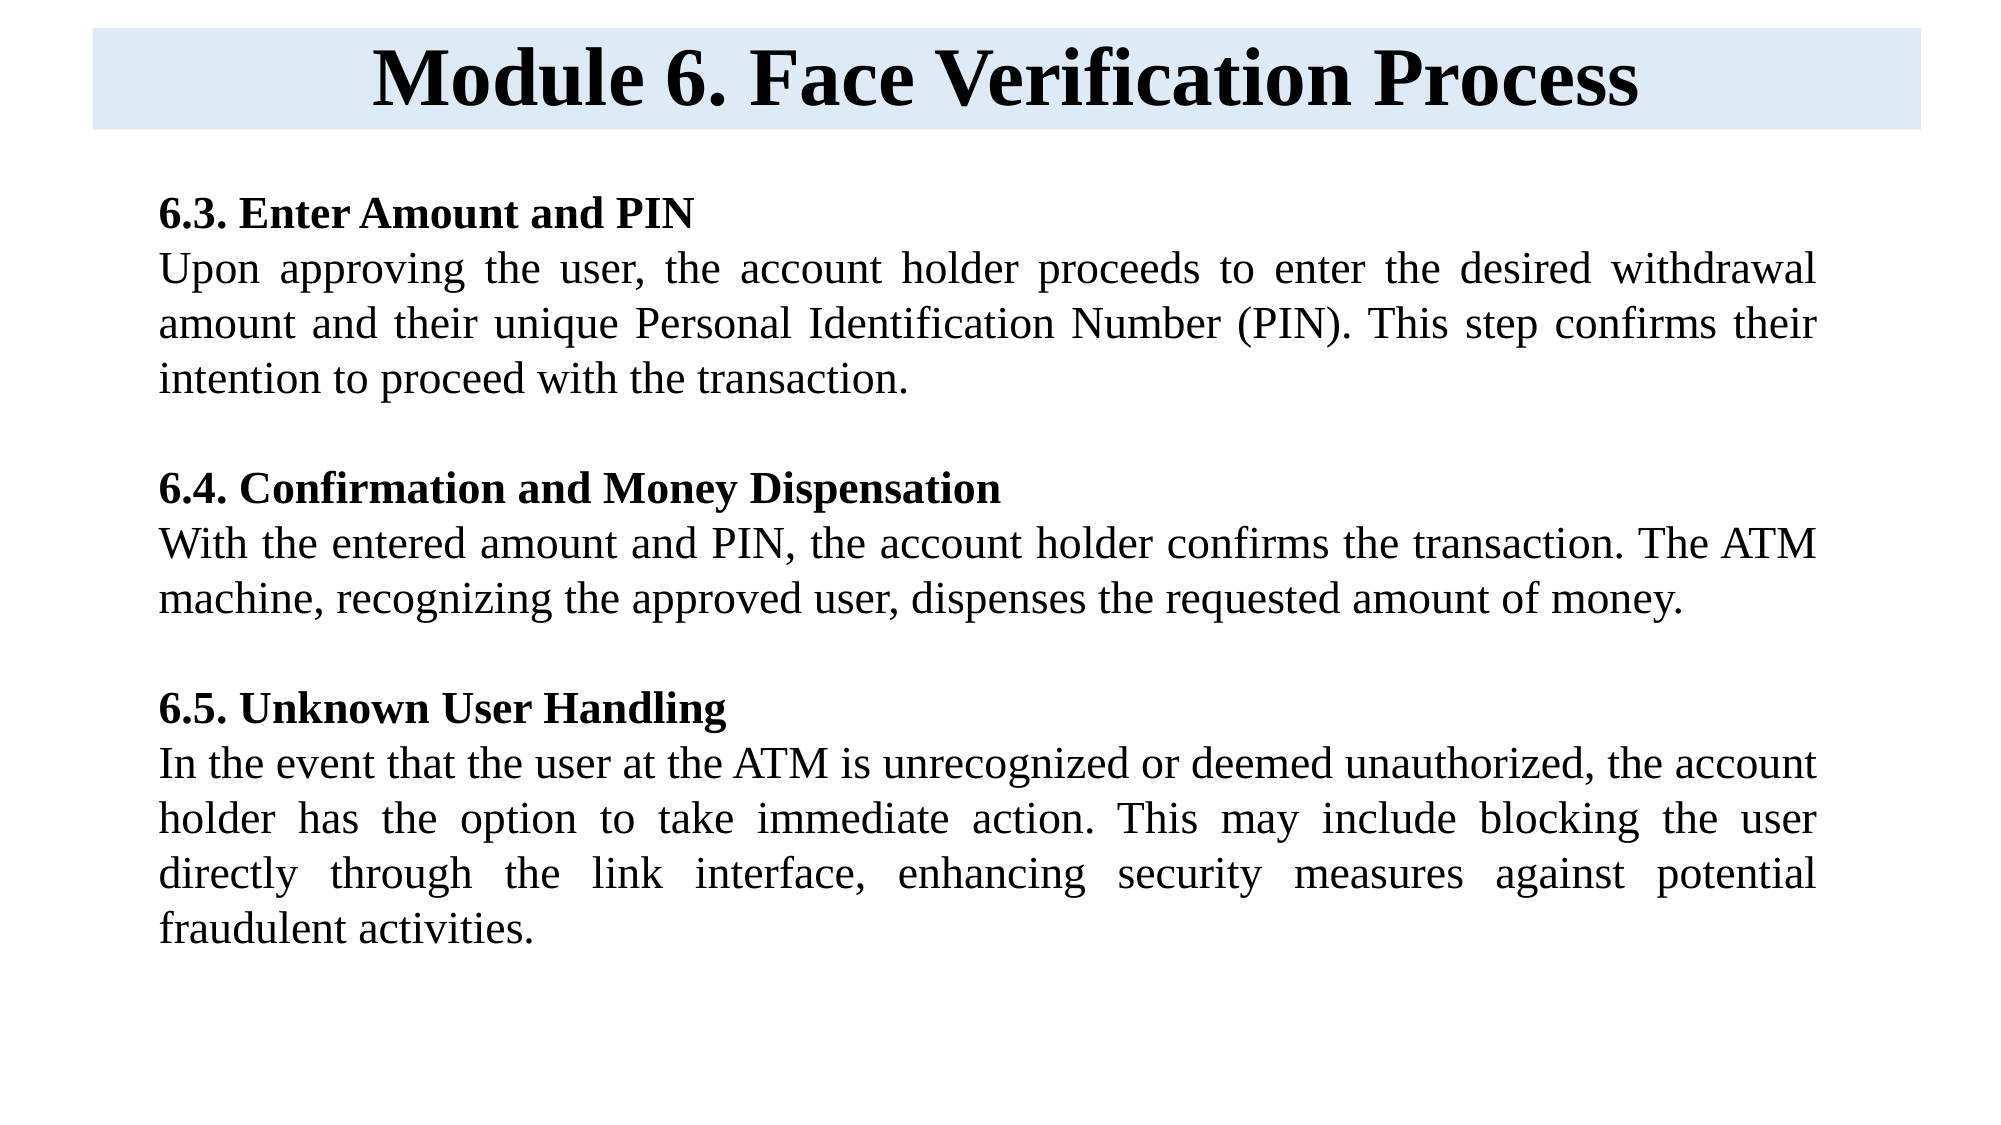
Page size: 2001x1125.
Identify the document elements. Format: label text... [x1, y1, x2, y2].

text_box 6.3. Enter Amount and PIN Upon approving the user, the account holder proceeds to enter the desired withdrawal amount and their unique Personal Identification Number (PIN). This step confirms their intention to proceed with the transaction. 6.4. Confirmation and Money Dispensation With the entered amount and PIN, the account holder confirms the transaction. The ATM machine, recognizing the approved user, dispenses the requested amount of money. 6.5. Unknown User Handling In the event that the user at the ATM is unrecognized or deemed unauthorized, the account holder has the option to take immediate action. This may include blocking the user directly through the link interface, enhancing security measures against potential fraudulent activities. [143, 175, 1834, 1015]
title Module 6. Face Verification Process [92, 28, 1922, 130]
